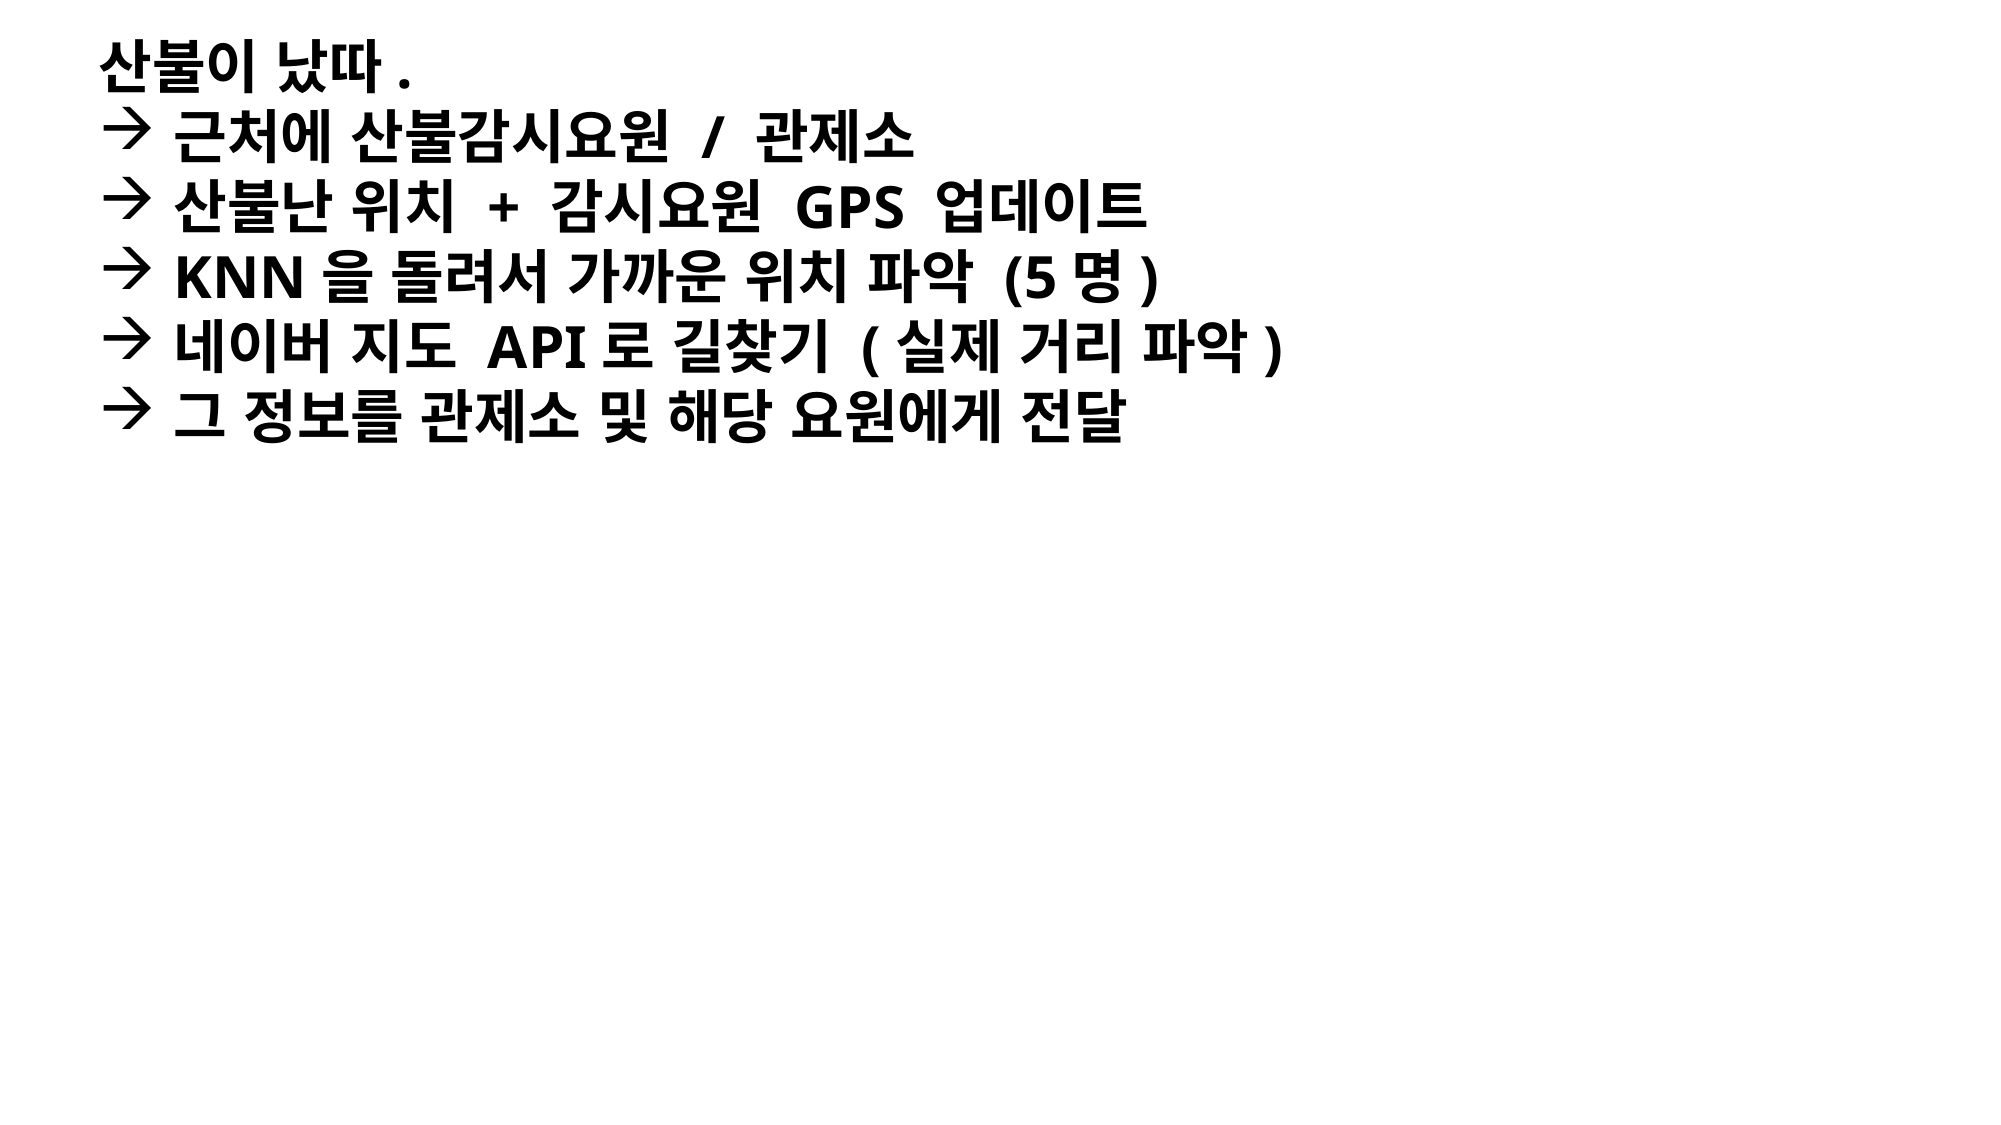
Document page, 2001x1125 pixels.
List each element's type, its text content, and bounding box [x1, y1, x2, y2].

text_box 산불이 났따. 근처에 산불감시요원 / 관제소 산불난 위치 + 감시요원 GPS 업데이트 KNN을 돌려서 가까운 위치 파악 (5명) 네이버 지도 API로 길찾기 (실제 거리 파악) 그 정보를 관제소 및 해당 요원에게 전달 [84, 23, 1509, 458]
